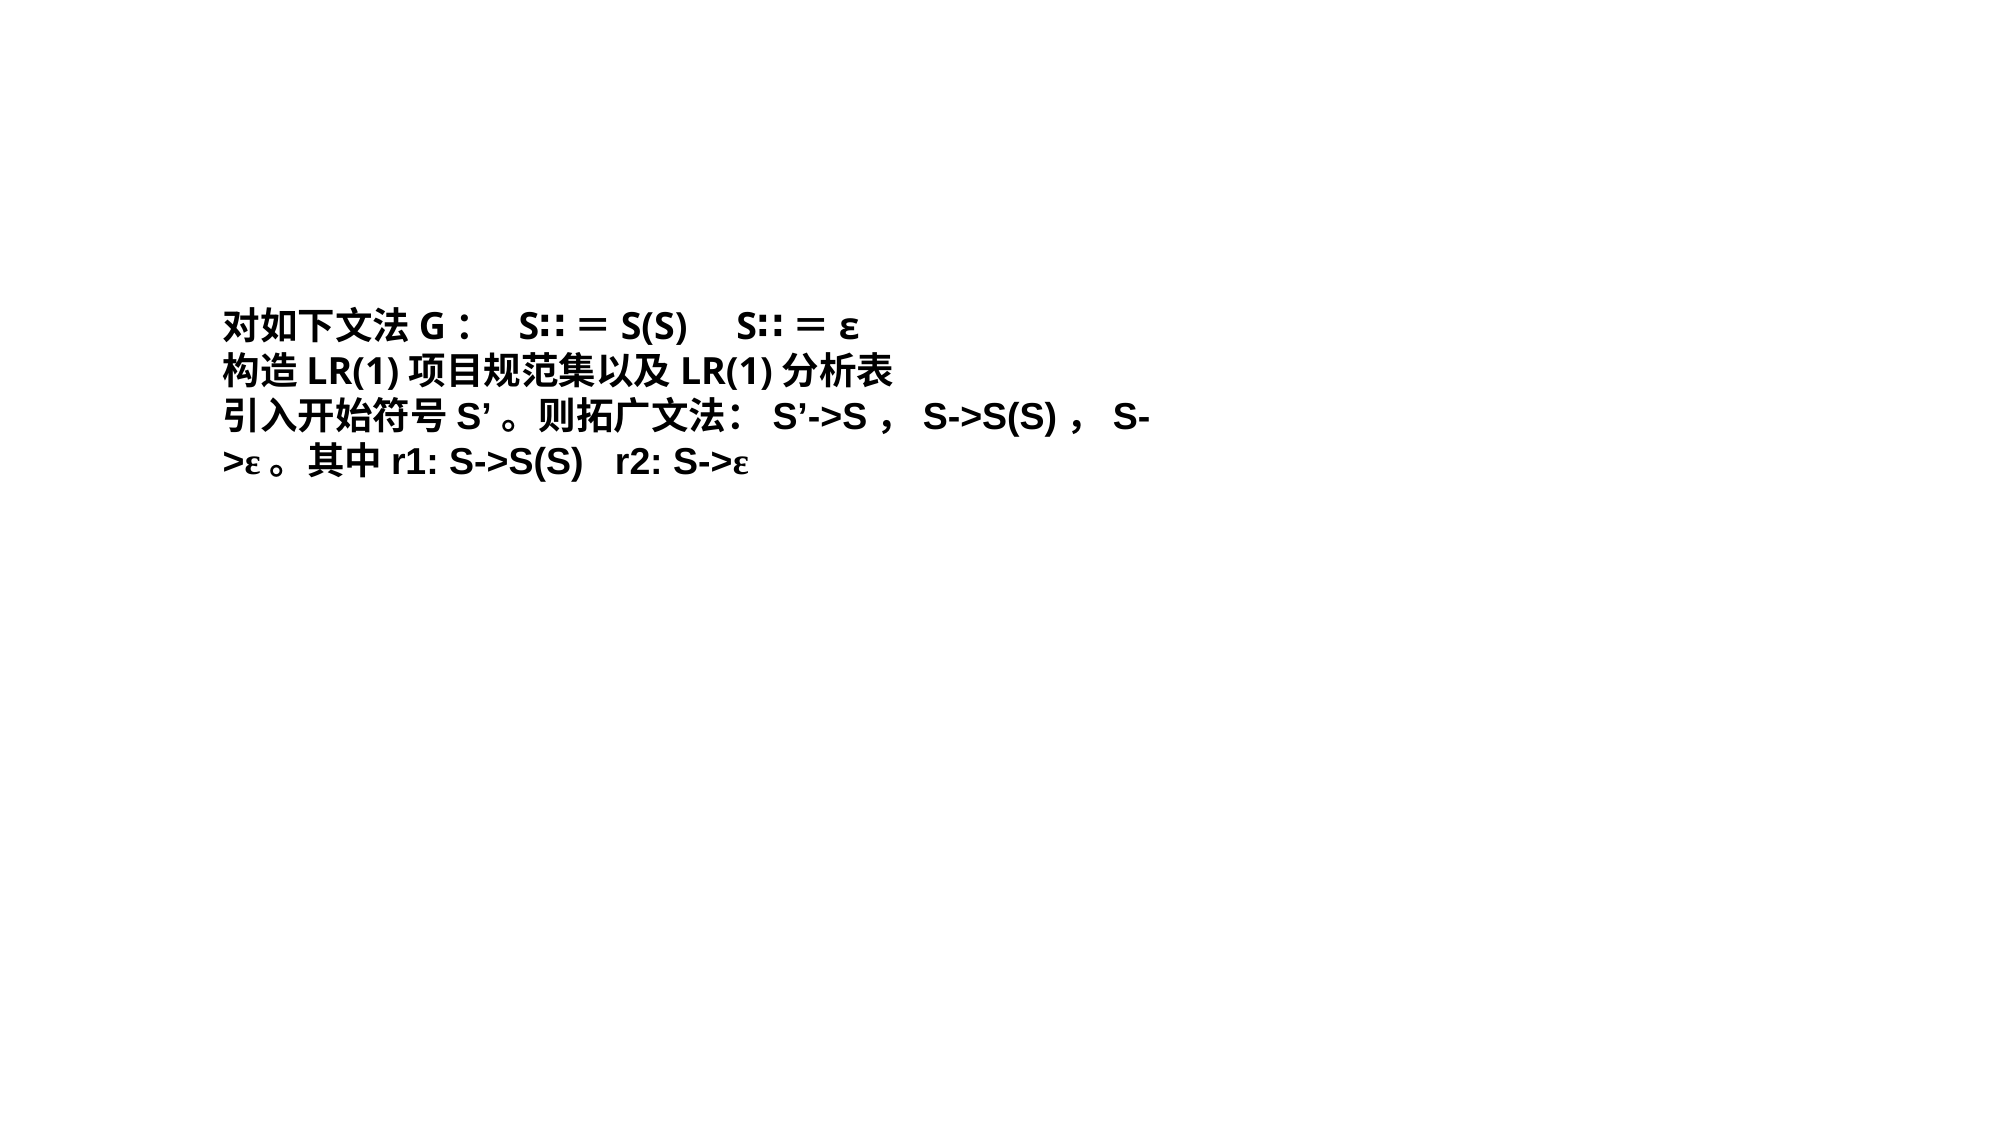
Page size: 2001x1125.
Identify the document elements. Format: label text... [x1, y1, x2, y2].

text_box 对如下文法G： S∷＝S(S) S∷＝ε 构造LR(1)项目规范集以及LR(1)分析表 引入开始符号S’。则拓广文法：S’->S，S->S(S)，S->ε。其中r1: S->S(S) r2: S->ε [207, 294, 1208, 535]
